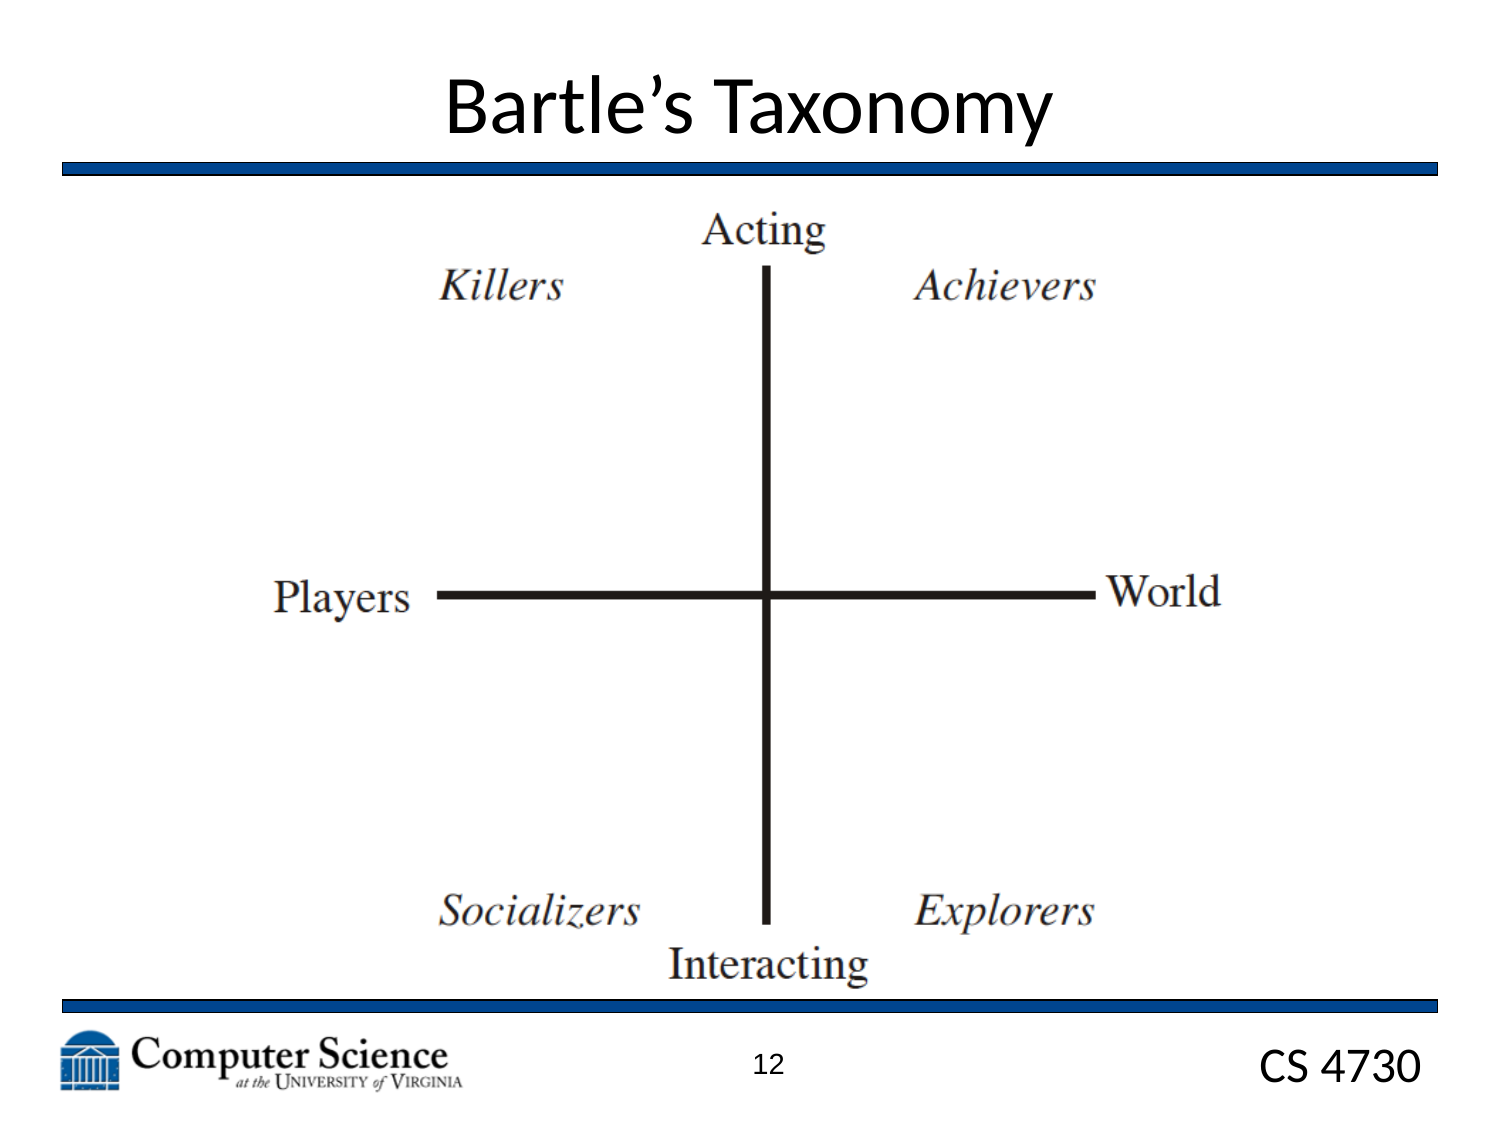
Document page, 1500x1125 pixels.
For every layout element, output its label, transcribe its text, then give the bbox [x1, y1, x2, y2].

footer 12 [512, 1037, 1026, 1088]
title Bartle’s Taxonomy [62, 49, 1438, 151]
picture [50, 1024, 472, 1101]
picture [237, 199, 1282, 996]
